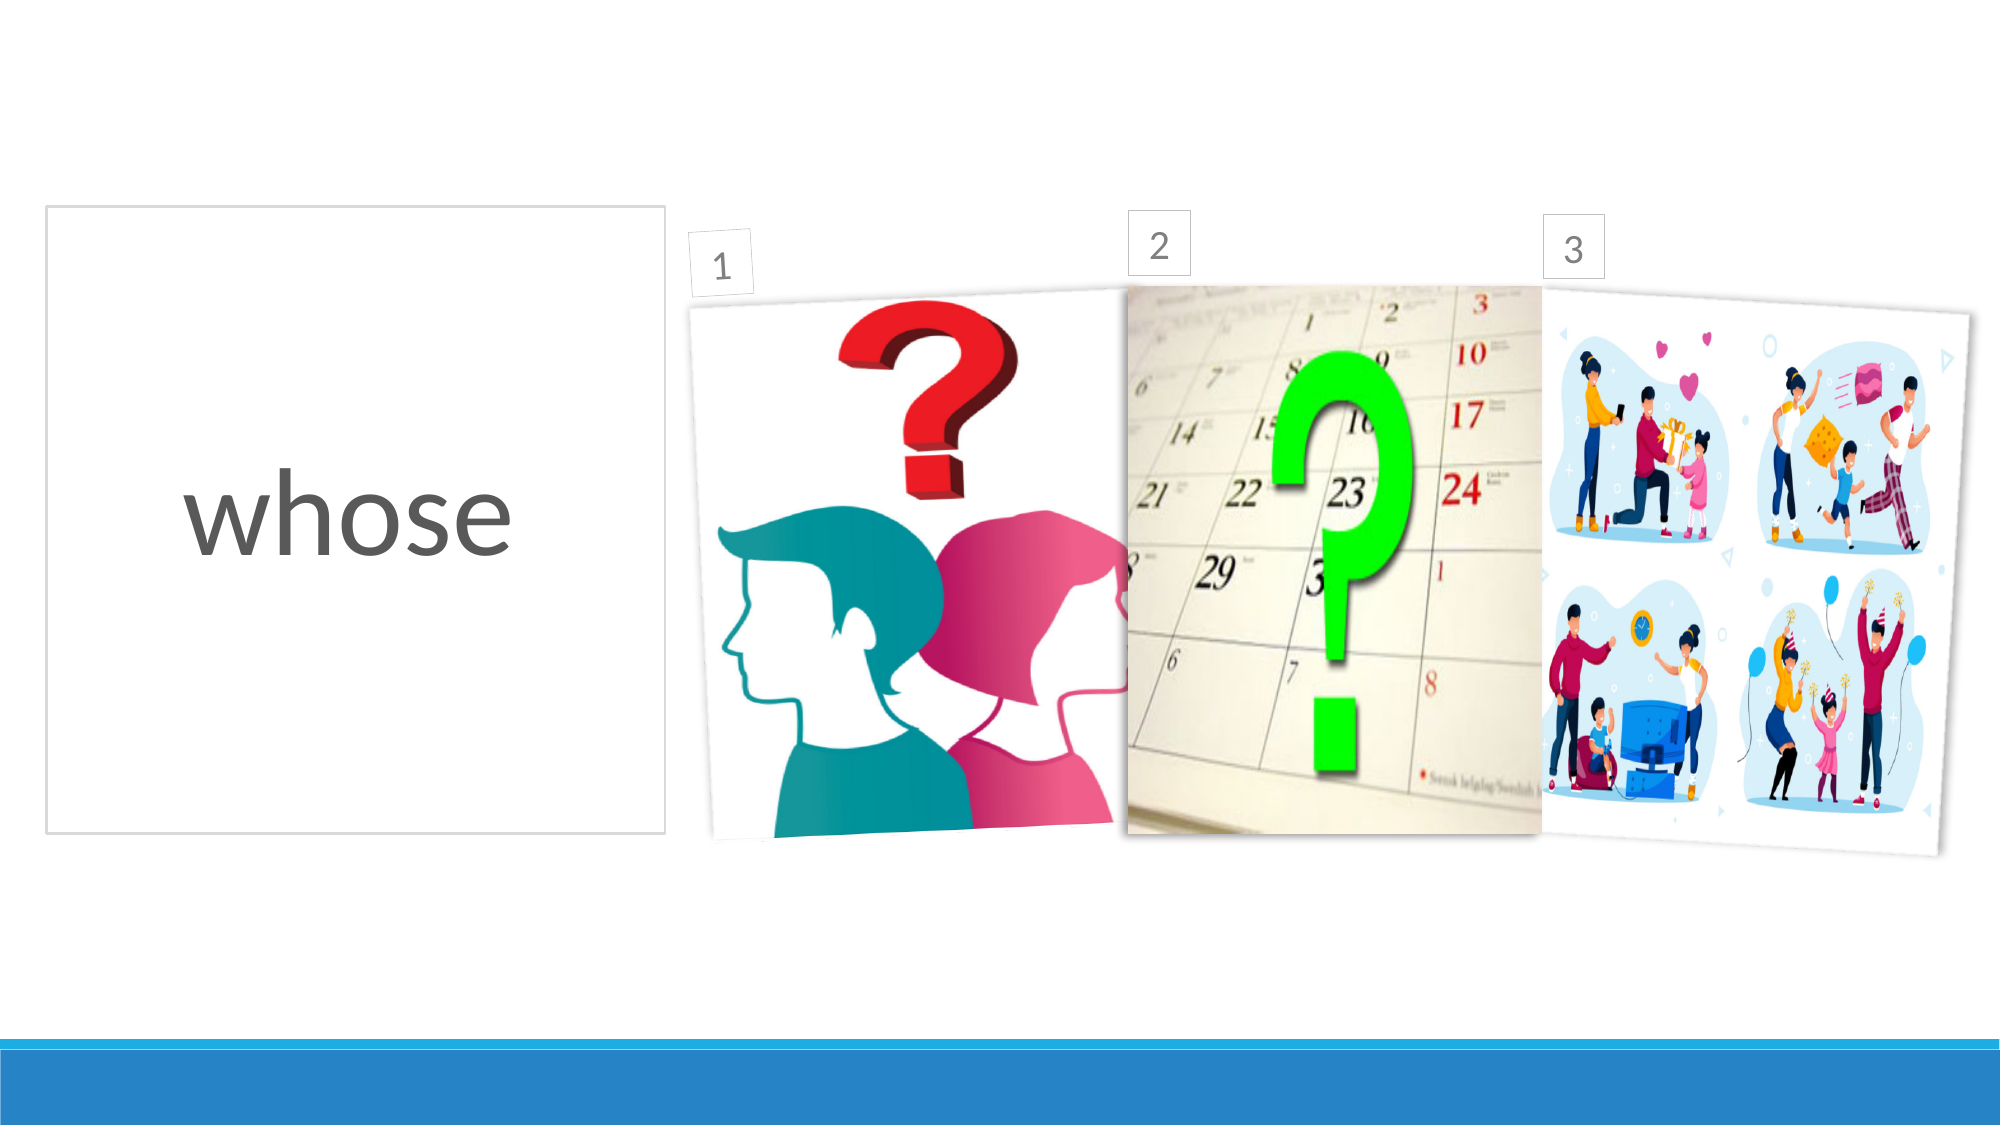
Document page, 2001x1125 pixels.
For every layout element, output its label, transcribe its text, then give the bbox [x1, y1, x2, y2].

text_box [45, 205, 666, 835]
picture [691, 285, 1969, 855]
text_box 3 [1542, 214, 1605, 279]
text_box 1 [688, 228, 754, 298]
text_box 2 [1128, 210, 1191, 275]
